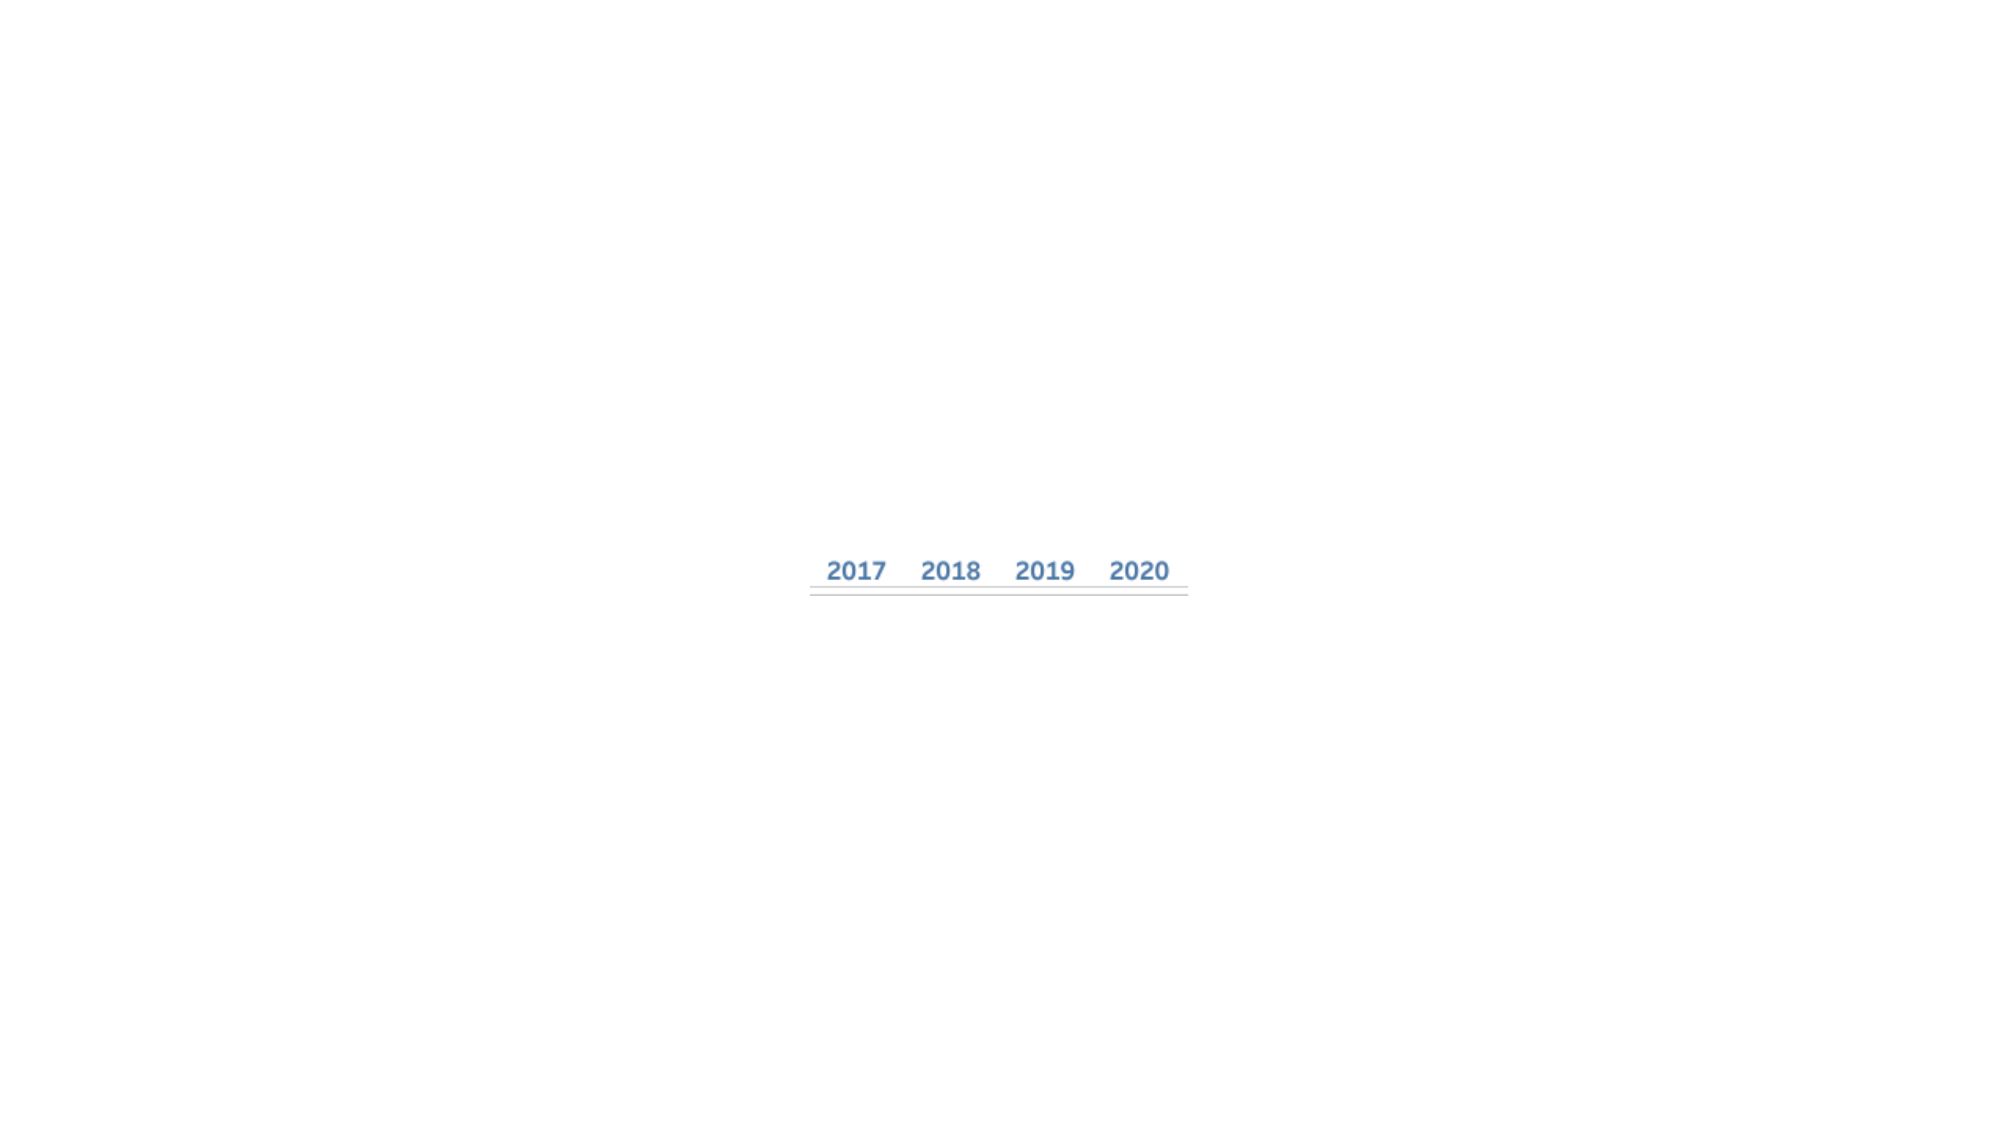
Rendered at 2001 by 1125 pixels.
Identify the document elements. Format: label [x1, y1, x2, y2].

picture [810, 529, 1190, 596]
